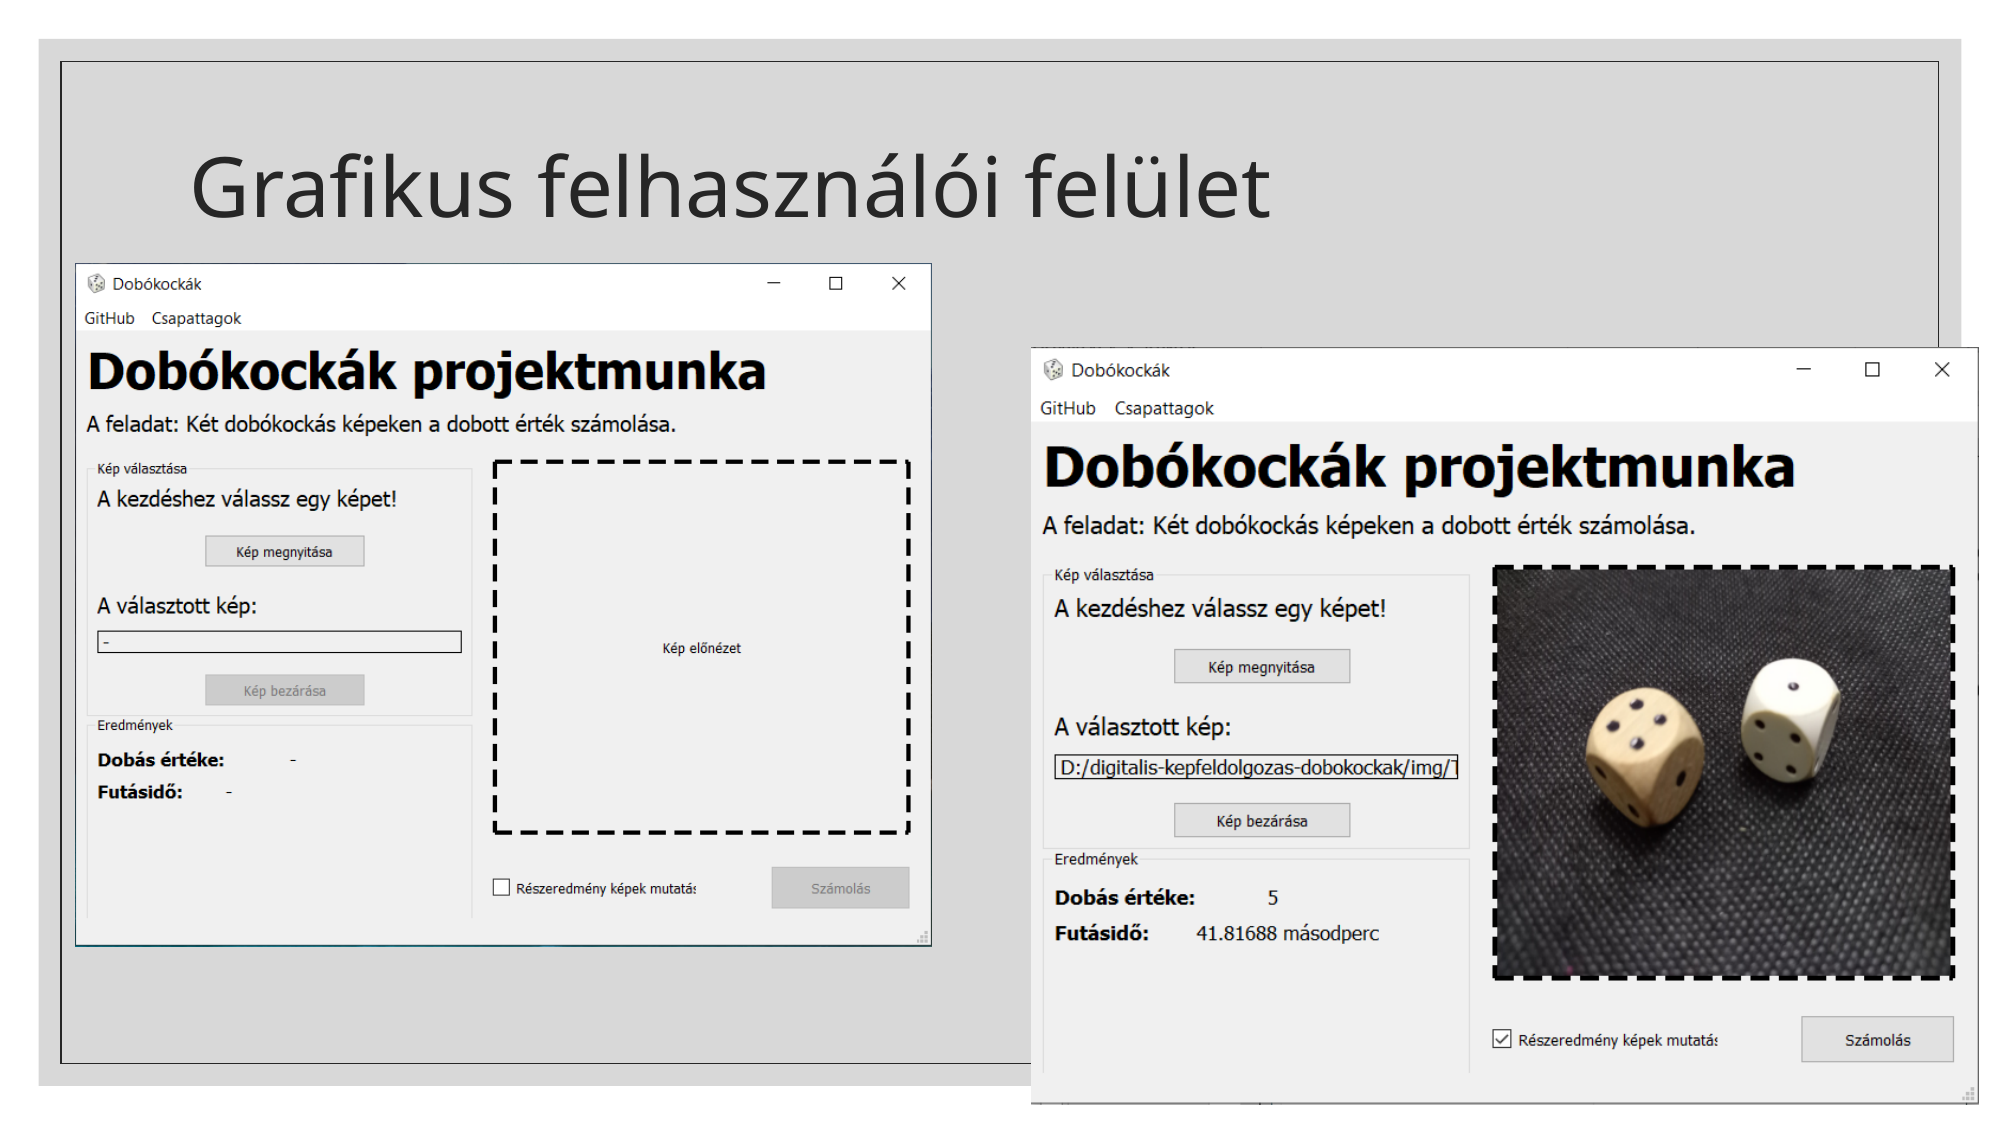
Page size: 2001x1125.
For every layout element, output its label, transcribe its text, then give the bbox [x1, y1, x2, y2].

picture [75, 263, 932, 947]
picture [1031, 347, 1979, 1105]
title Grafikus felhasználói felület [174, 97, 1825, 284]
